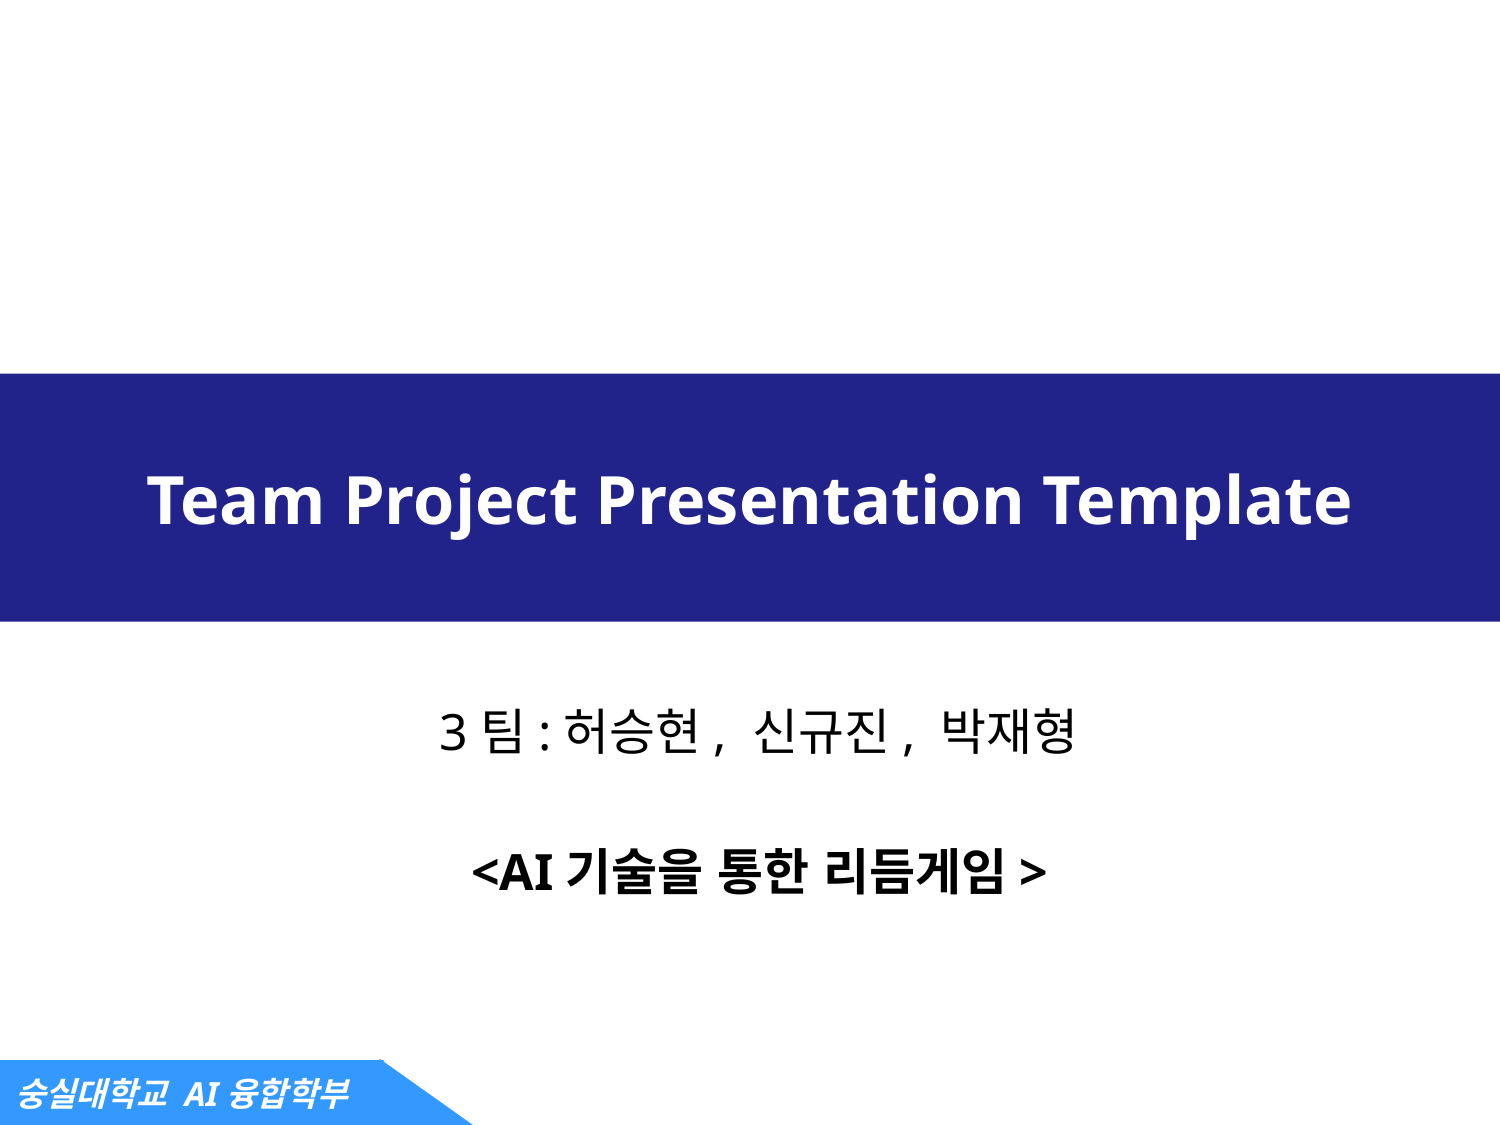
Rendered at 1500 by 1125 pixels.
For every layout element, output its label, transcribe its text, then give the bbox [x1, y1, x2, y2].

title Team Project Presentation Template [0, 373, 1500, 622]
subtitle 3팀:허승현, 신규진, 박재형 <AI기술을 통한 리듬게임> [265, 692, 1267, 965]
